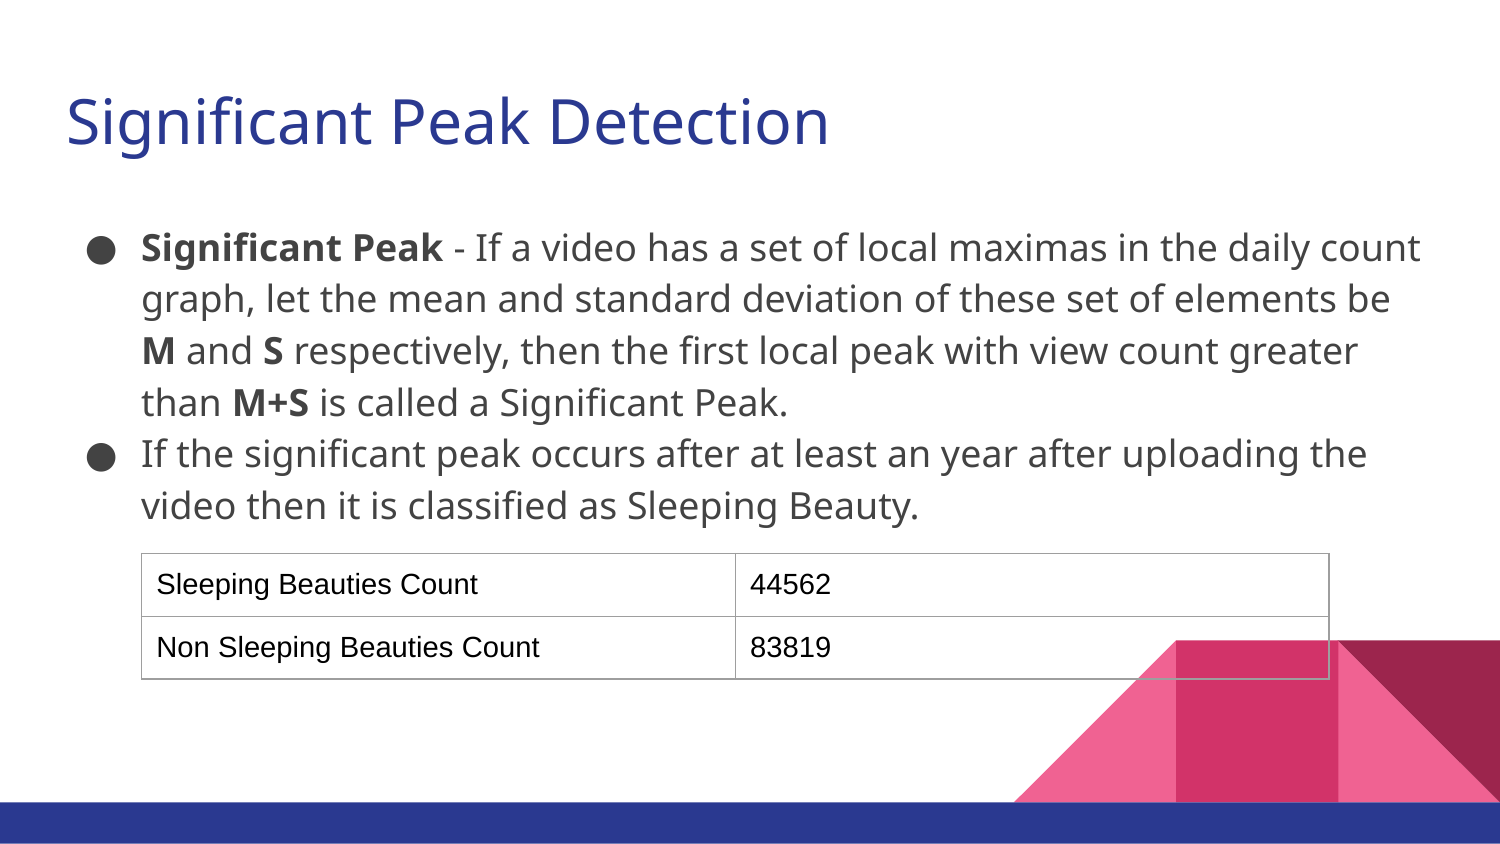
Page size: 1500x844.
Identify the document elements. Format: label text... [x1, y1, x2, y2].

table_cell 83819 [736, 617, 1328, 678]
list Significant Peak - If a video has a set of local maximas in the daily count graph, let the mean and standard deviation of these set of elements be M and S respectively, then the first local peak with view count greater than M+S is called a Significant Peak. If the significant peak occurs after at least an year after uploading the video then it is classified as Sleeping Beauty. [51, 201, 1449, 750]
table_header Sleeping Beauties Count [142, 554, 735, 616]
title Significant Peak Detection [51, 67, 1449, 167]
table_header 44562 [736, 554, 1328, 616]
table_cell Non Sleeping Beauties Count [142, 617, 735, 678]
